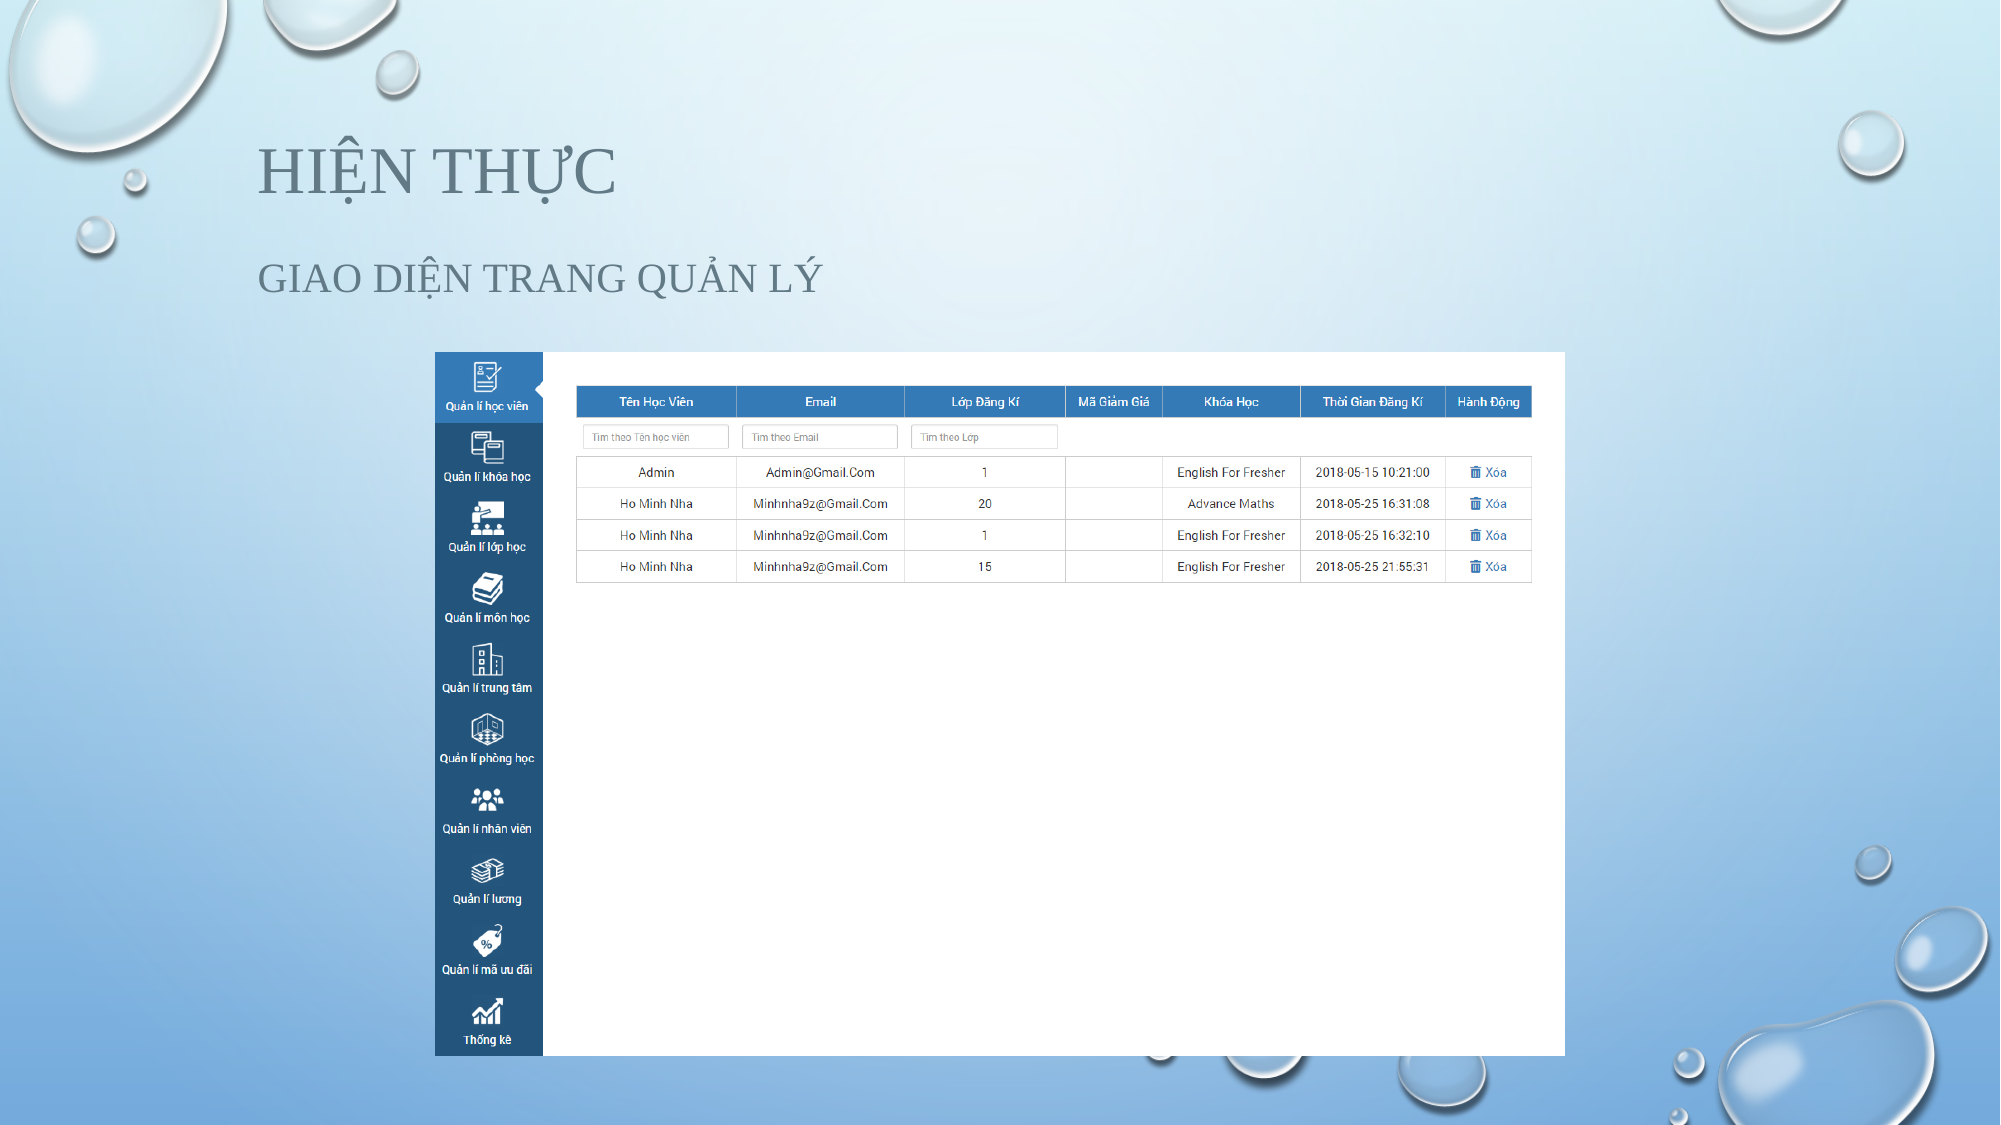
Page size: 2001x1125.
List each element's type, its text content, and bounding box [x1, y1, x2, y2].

title Hiện thực [242, 101, 1137, 244]
picture [0, 0, 2000, 1125]
text_box GIAO DIỆN TRANG QUẢN LÝ [242, 243, 893, 309]
